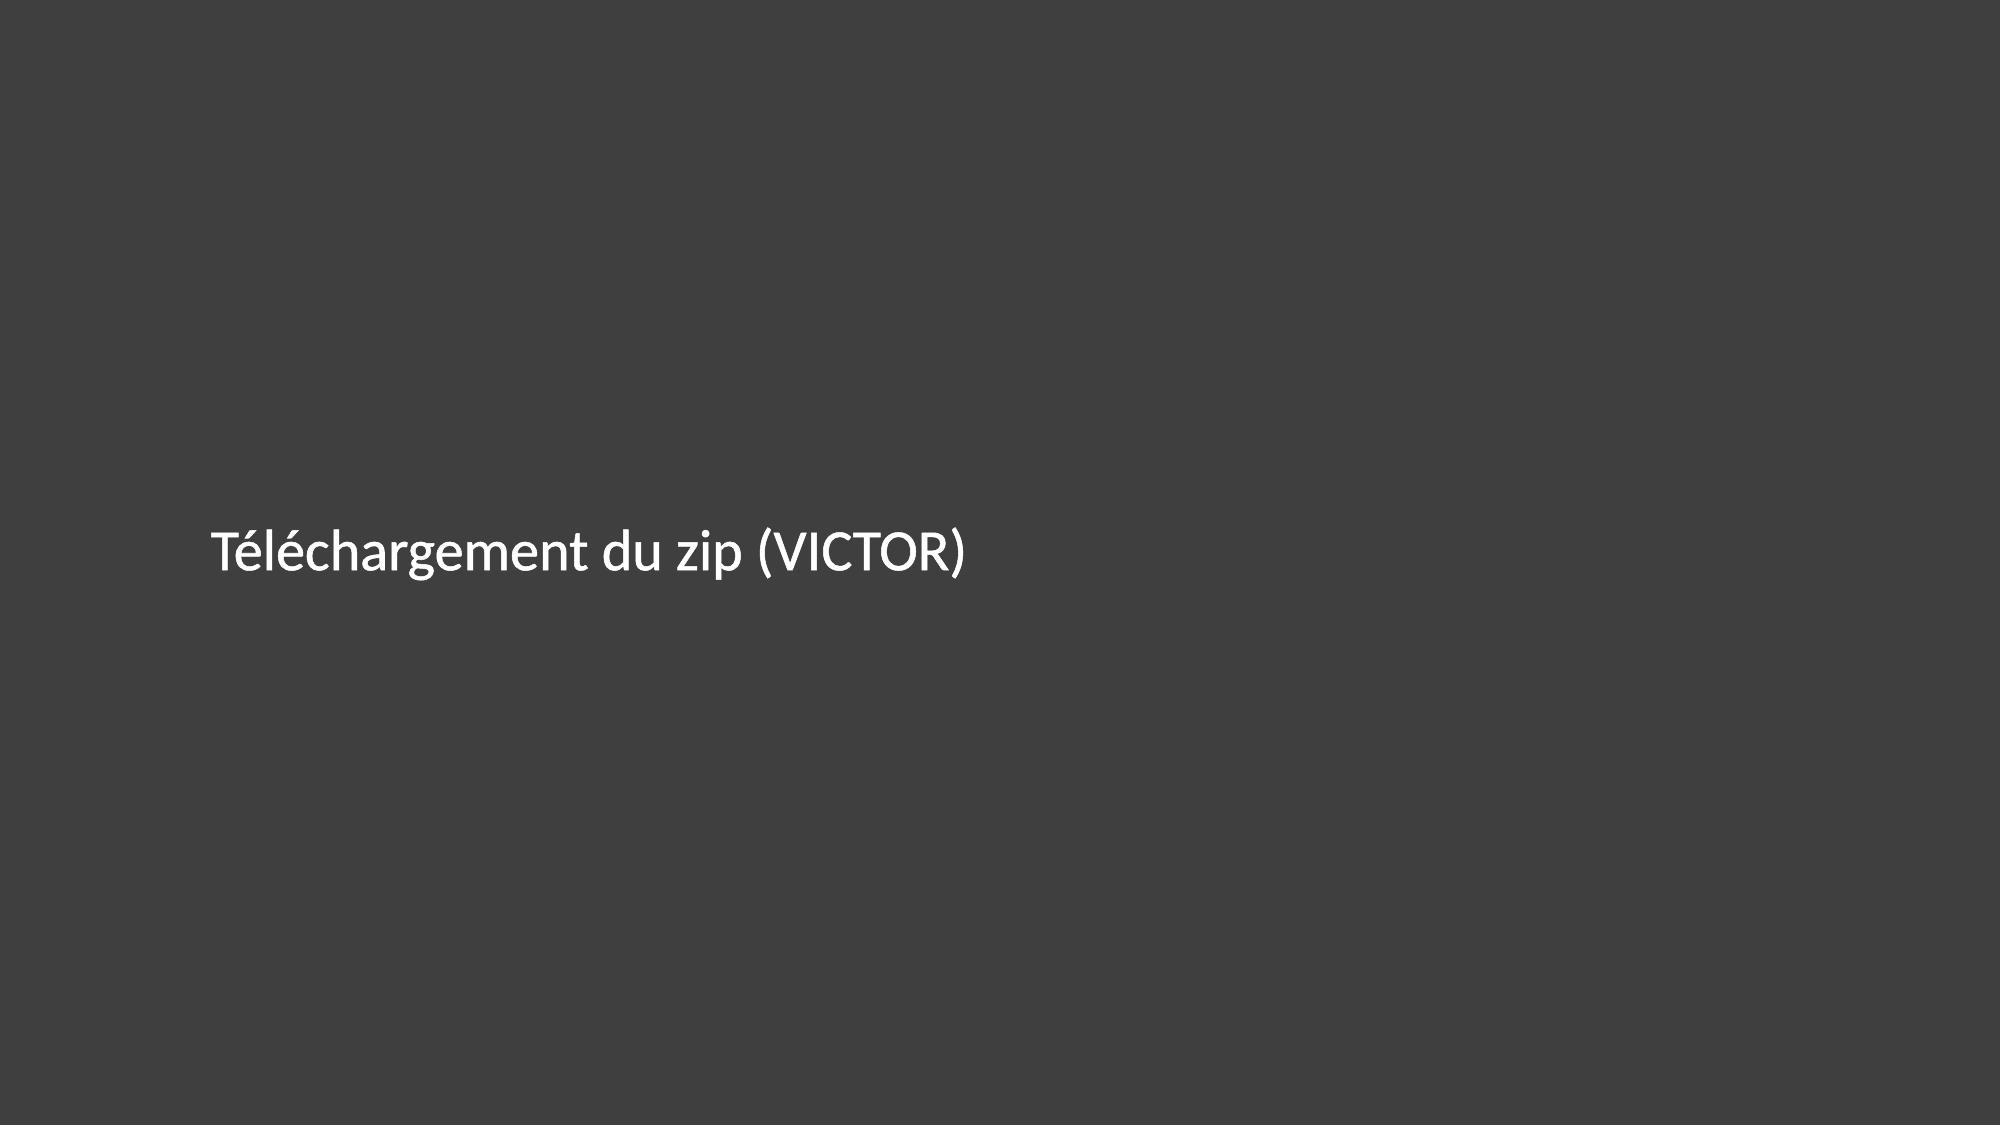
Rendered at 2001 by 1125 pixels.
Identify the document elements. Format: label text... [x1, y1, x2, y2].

list Téléchargement du zip (VICTOR) [195, 512, 1921, 607]
